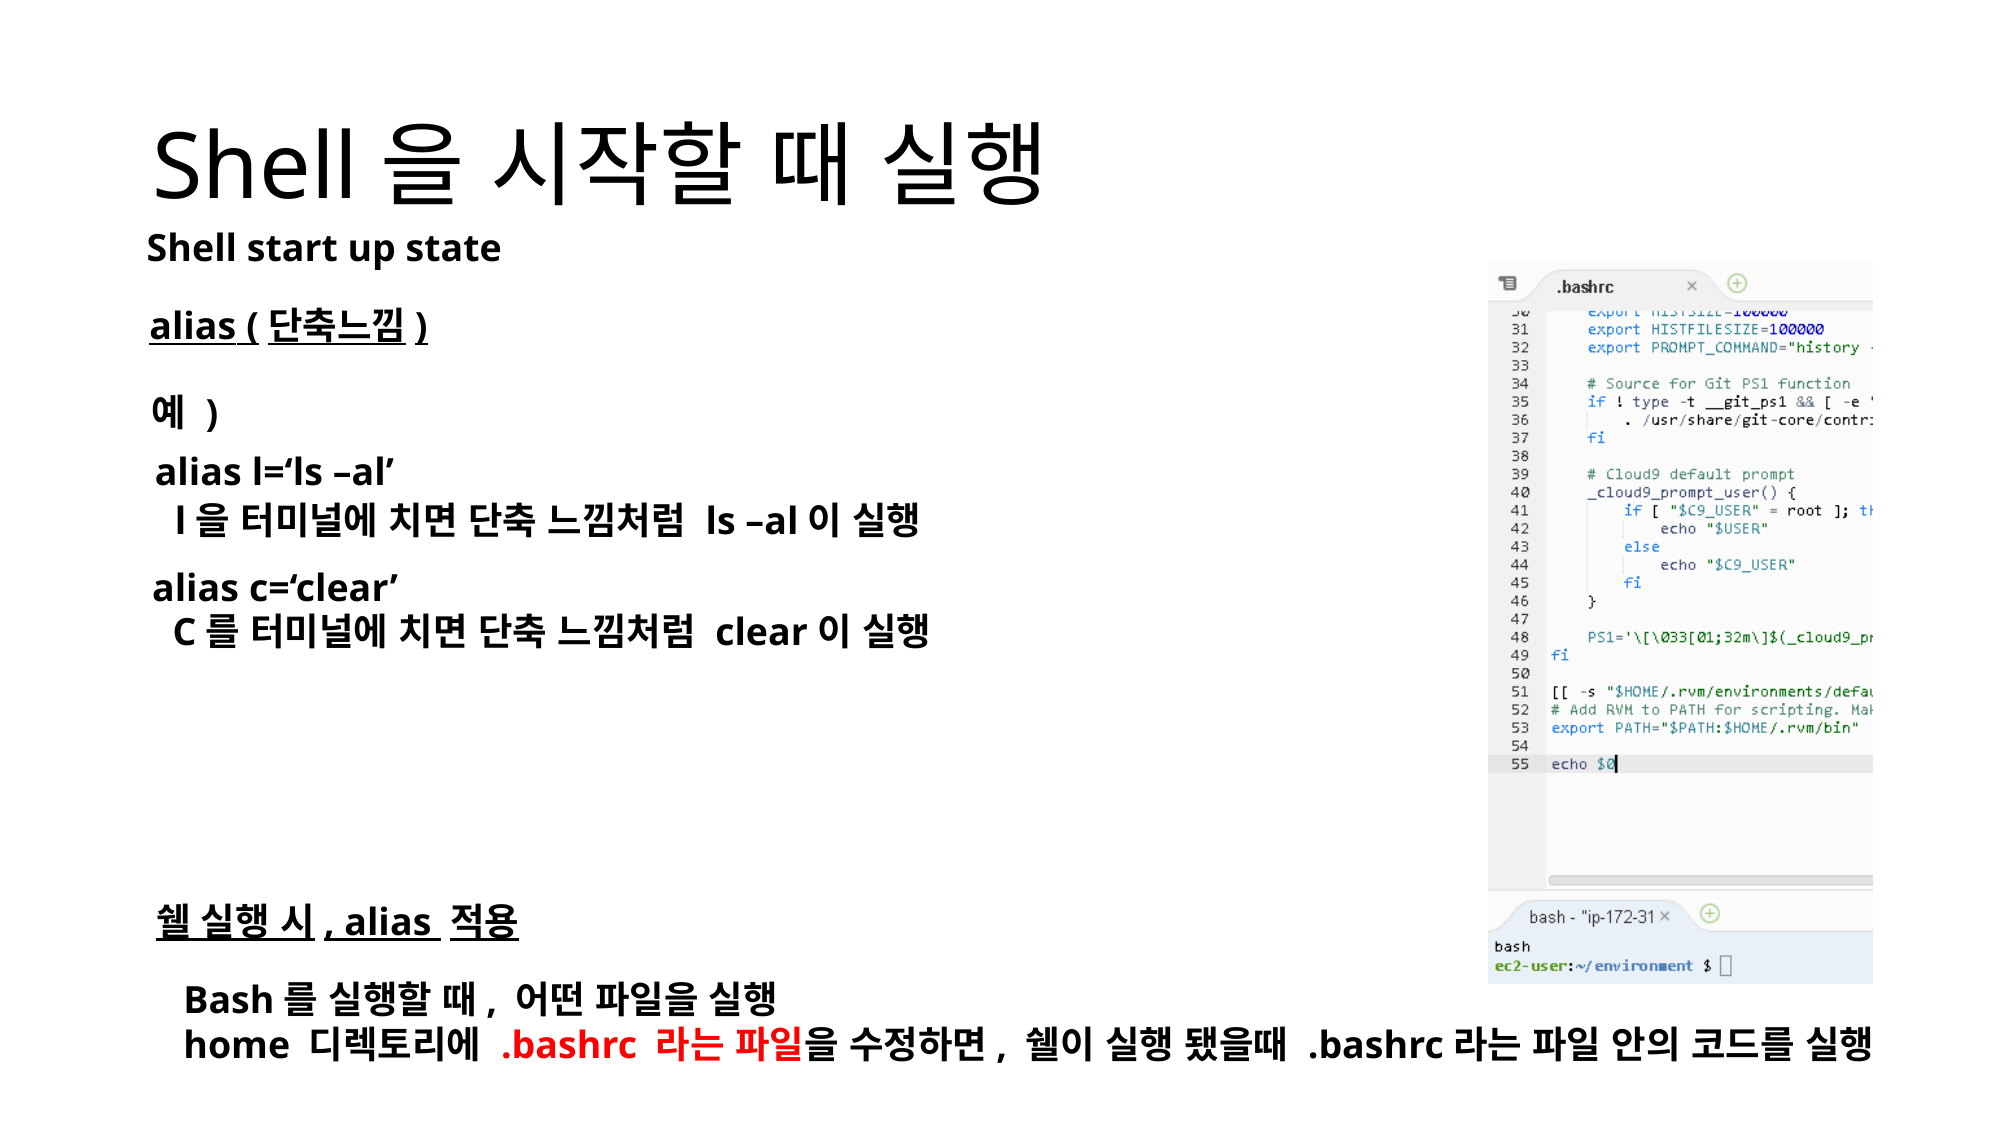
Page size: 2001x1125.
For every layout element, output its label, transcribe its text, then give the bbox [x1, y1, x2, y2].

text_box C를 터미널에 치면 단축 느낌처럼 clear이 실행 [157, 600, 957, 661]
text_box alias l=‘ls –al’ [140, 440, 410, 500]
text_box l을 터미널에 치면 단축 느낌처럼 ls –al이 실행 [160, 490, 948, 550]
text_box 쉘 실행 시, alias 적용 [141, 890, 535, 951]
text_box Bash를 실행할 때, 어떤 파일을 실행 home 디렉토리에 .bashrc 라는 파일을 수정하면, 쉘이 실행 됐을때 .bashrc라는 파일 안의 코드를 실행 [168, 968, 1890, 1074]
text_box alias (단축느낌) [134, 294, 443, 355]
text_box alias c=‘clear’ [137, 556, 413, 616]
picture [1488, 262, 1873, 984]
title Shell을 시작할 때 실행 [137, 59, 1863, 278]
text_box 예 ) [136, 381, 234, 442]
text_box Shell start up state [131, 216, 518, 277]
